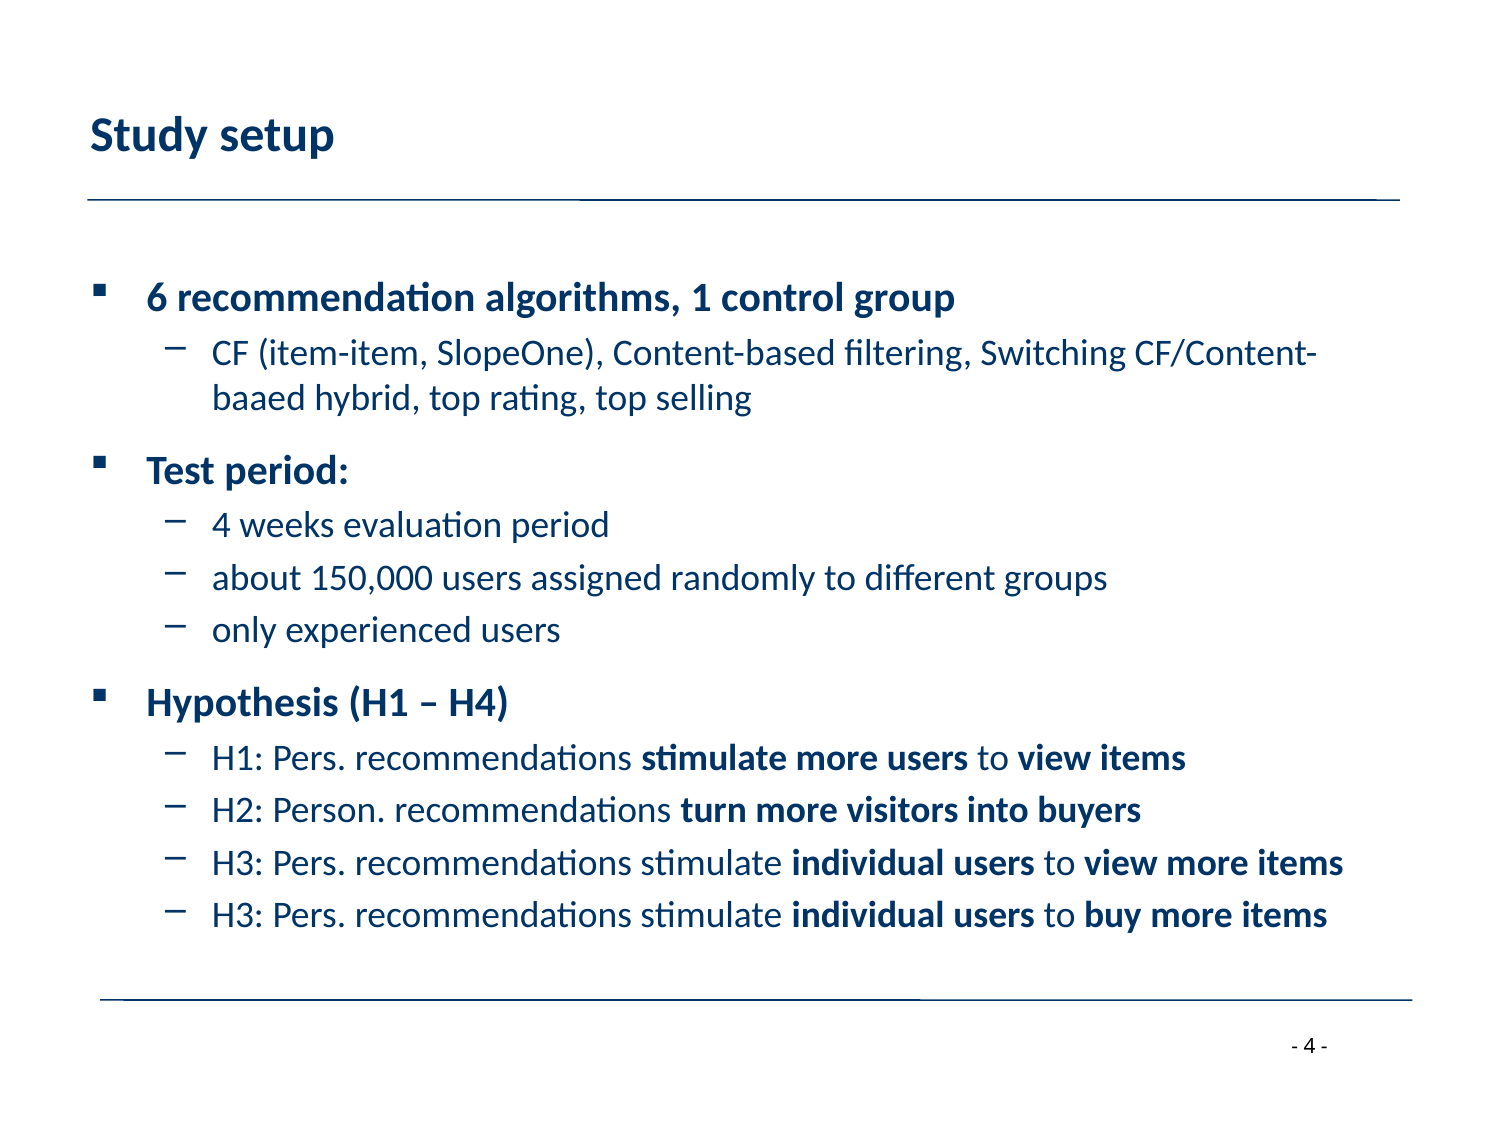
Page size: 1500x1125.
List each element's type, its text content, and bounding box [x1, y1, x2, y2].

list 6 recommendation algorithms, 1 control group CF (item-item, SlopeOne), Content-based filtering, Switching CF/Content-baaed hybrid, top rating, top selling Test period: 4 weeks evaluation period about 150,000 users assigned randomly to different groups only experienced users Hypothesis (H1 – H4) H1: Pers. recommendations stimulate more users to view items H2: Person. recommendations turn more visitors into buyers H3: Pers. recommendations stimulate individual users to view more items H3: Pers. recommendations stimulate individual users to buy more items [74, 262, 1426, 1006]
title Study setup [74, 37, 1426, 226]
